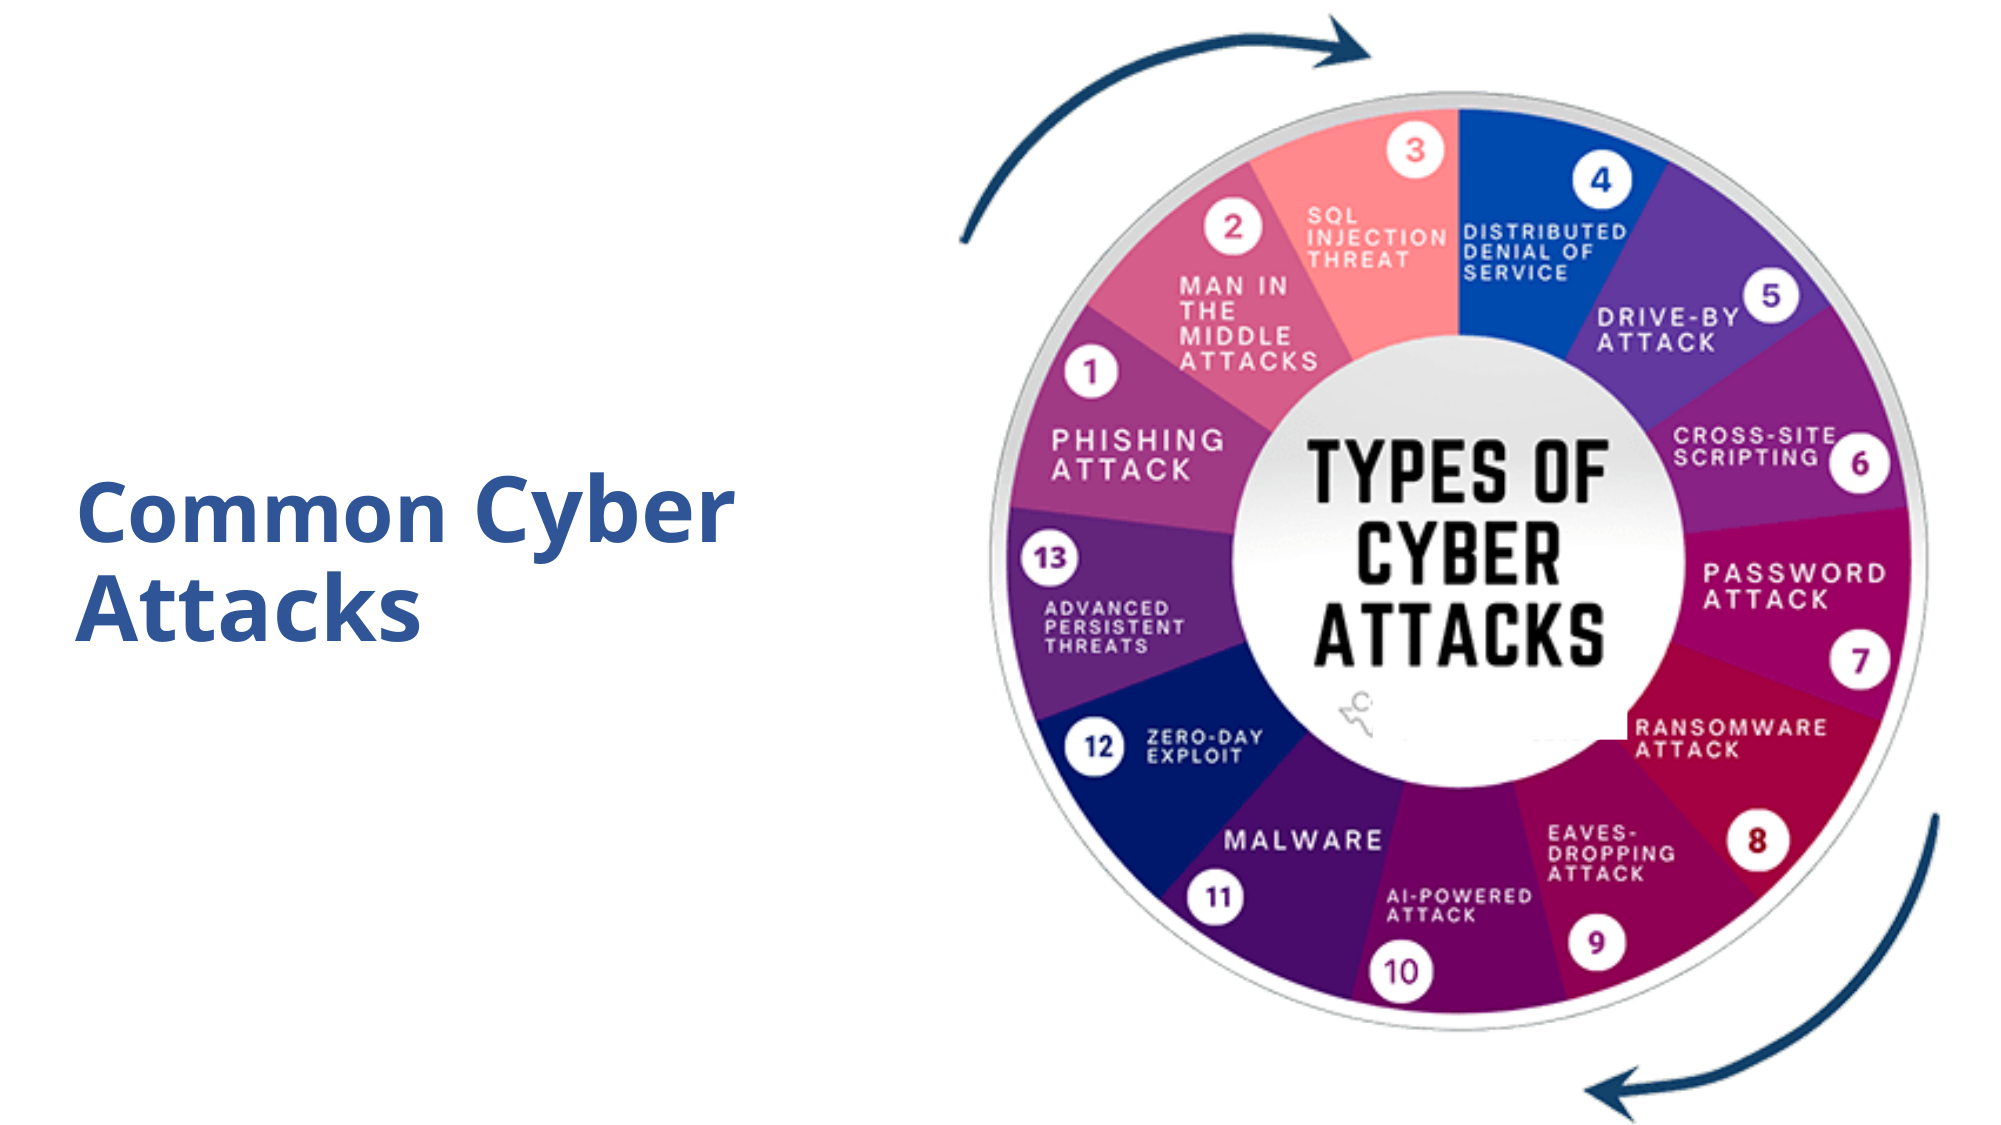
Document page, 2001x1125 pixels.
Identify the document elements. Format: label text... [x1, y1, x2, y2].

title Common Cyber Attacks [60, 489, 894, 636]
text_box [894, 0, 2000, 1125]
